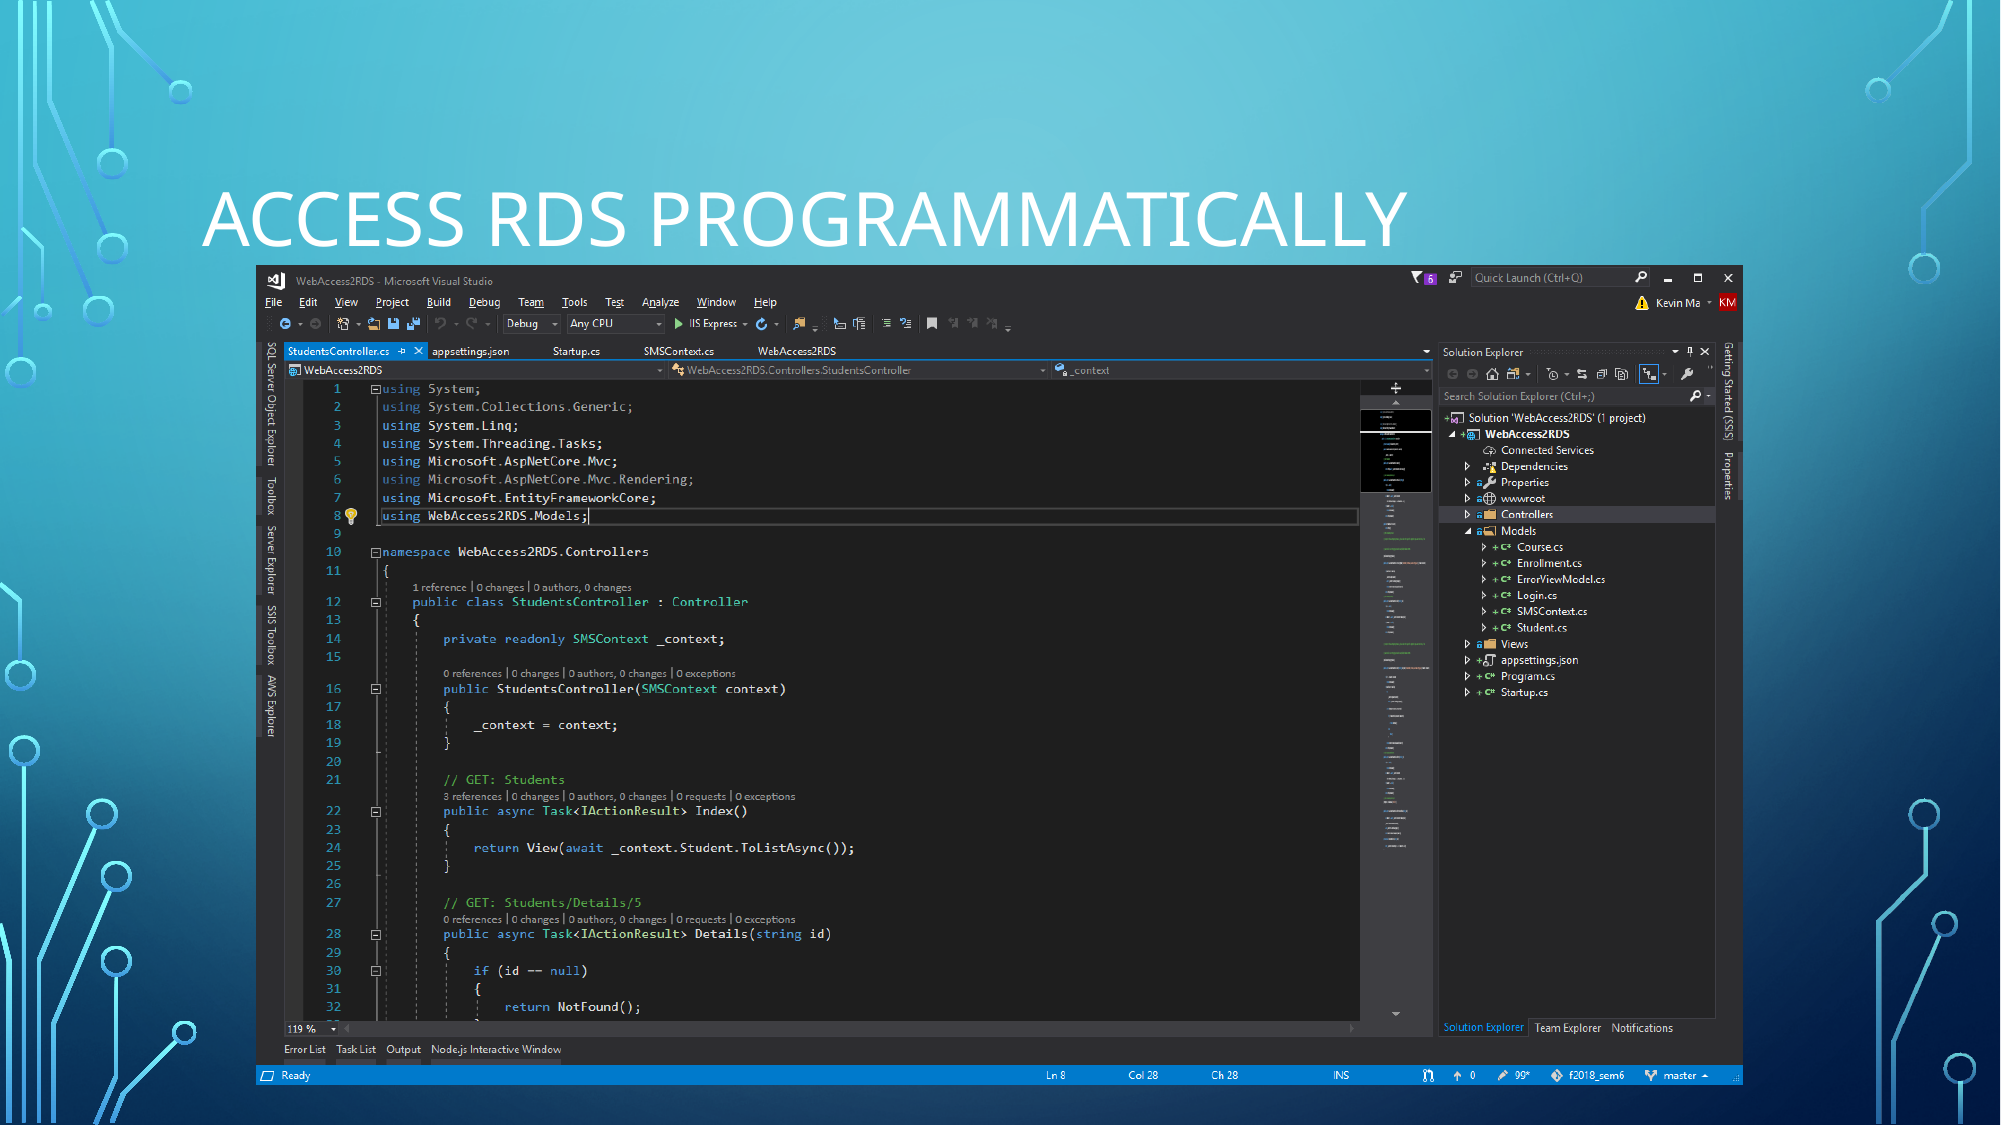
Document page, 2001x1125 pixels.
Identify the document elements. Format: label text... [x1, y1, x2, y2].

title Access RDS Programmatically [187, 101, 1813, 344]
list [256, 265, 1743, 1085]
